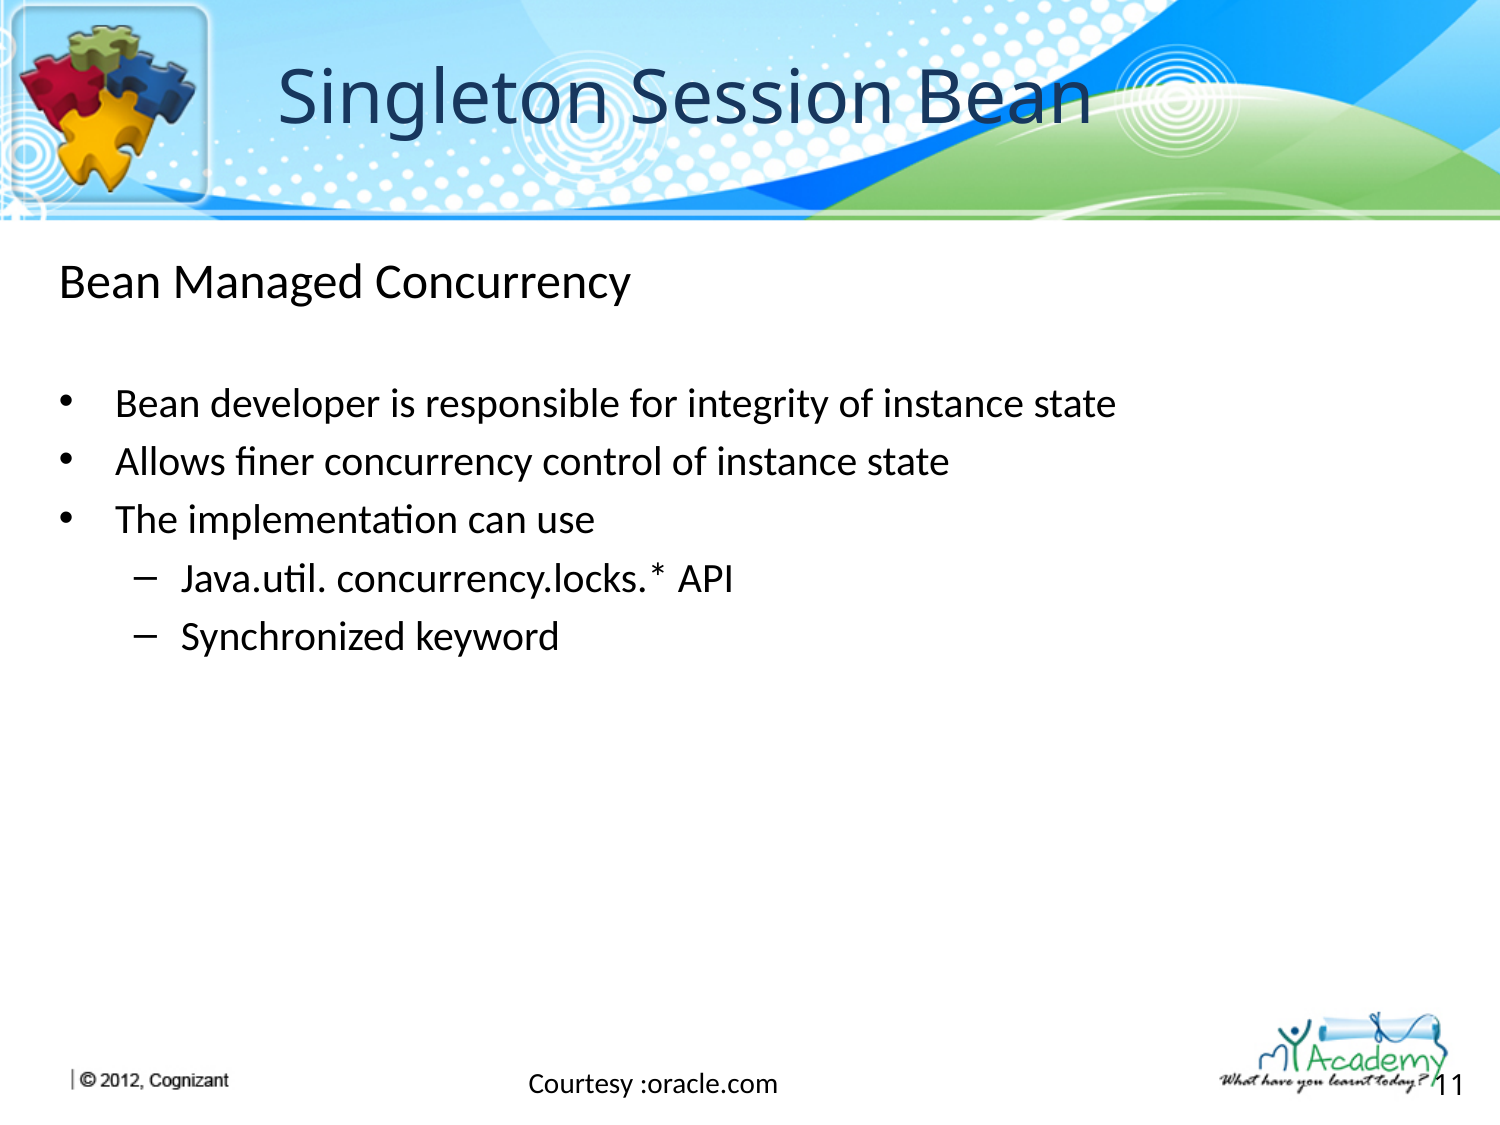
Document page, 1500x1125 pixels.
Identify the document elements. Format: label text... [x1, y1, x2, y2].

slide_number 11 [1418, 1059, 1492, 1112]
text_box [193, 330, 1469, 453]
text_box Courtesy :oracle.com [513, 1057, 794, 1107]
list Bean Managed Concurrency Bean developer is responsible for integrity of instance state Allows finer concurrency control of instance state The implementation can use Java.util. concurrency.locks.* API Synchronized keyword [43, 240, 1470, 1053]
picture [0, 0, 1500, 1125]
title Singleton Session Bean [262, 0, 1500, 188]
